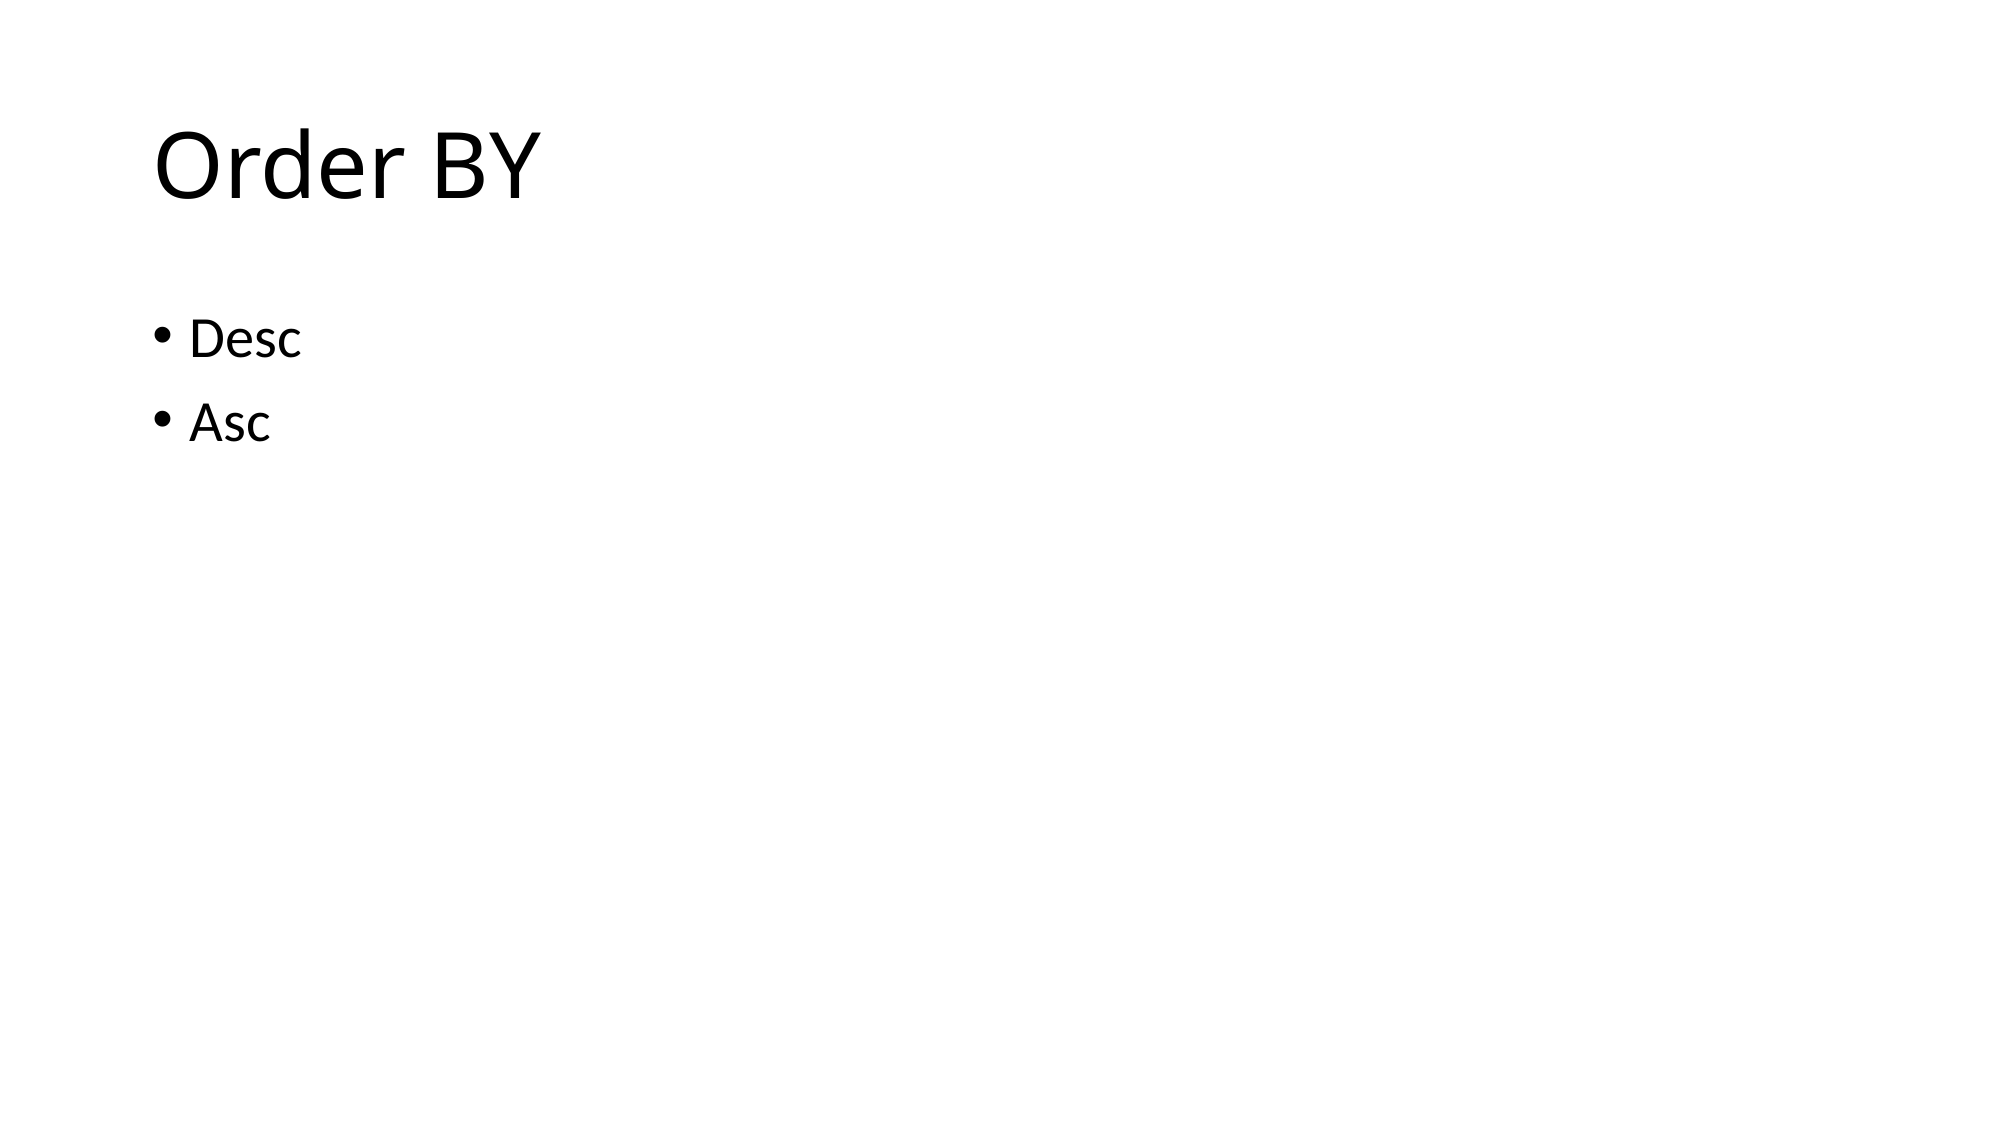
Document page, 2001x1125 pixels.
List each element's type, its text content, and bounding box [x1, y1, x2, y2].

title Order BY [137, 59, 1863, 278]
list Desc Asc [137, 299, 1863, 1014]
